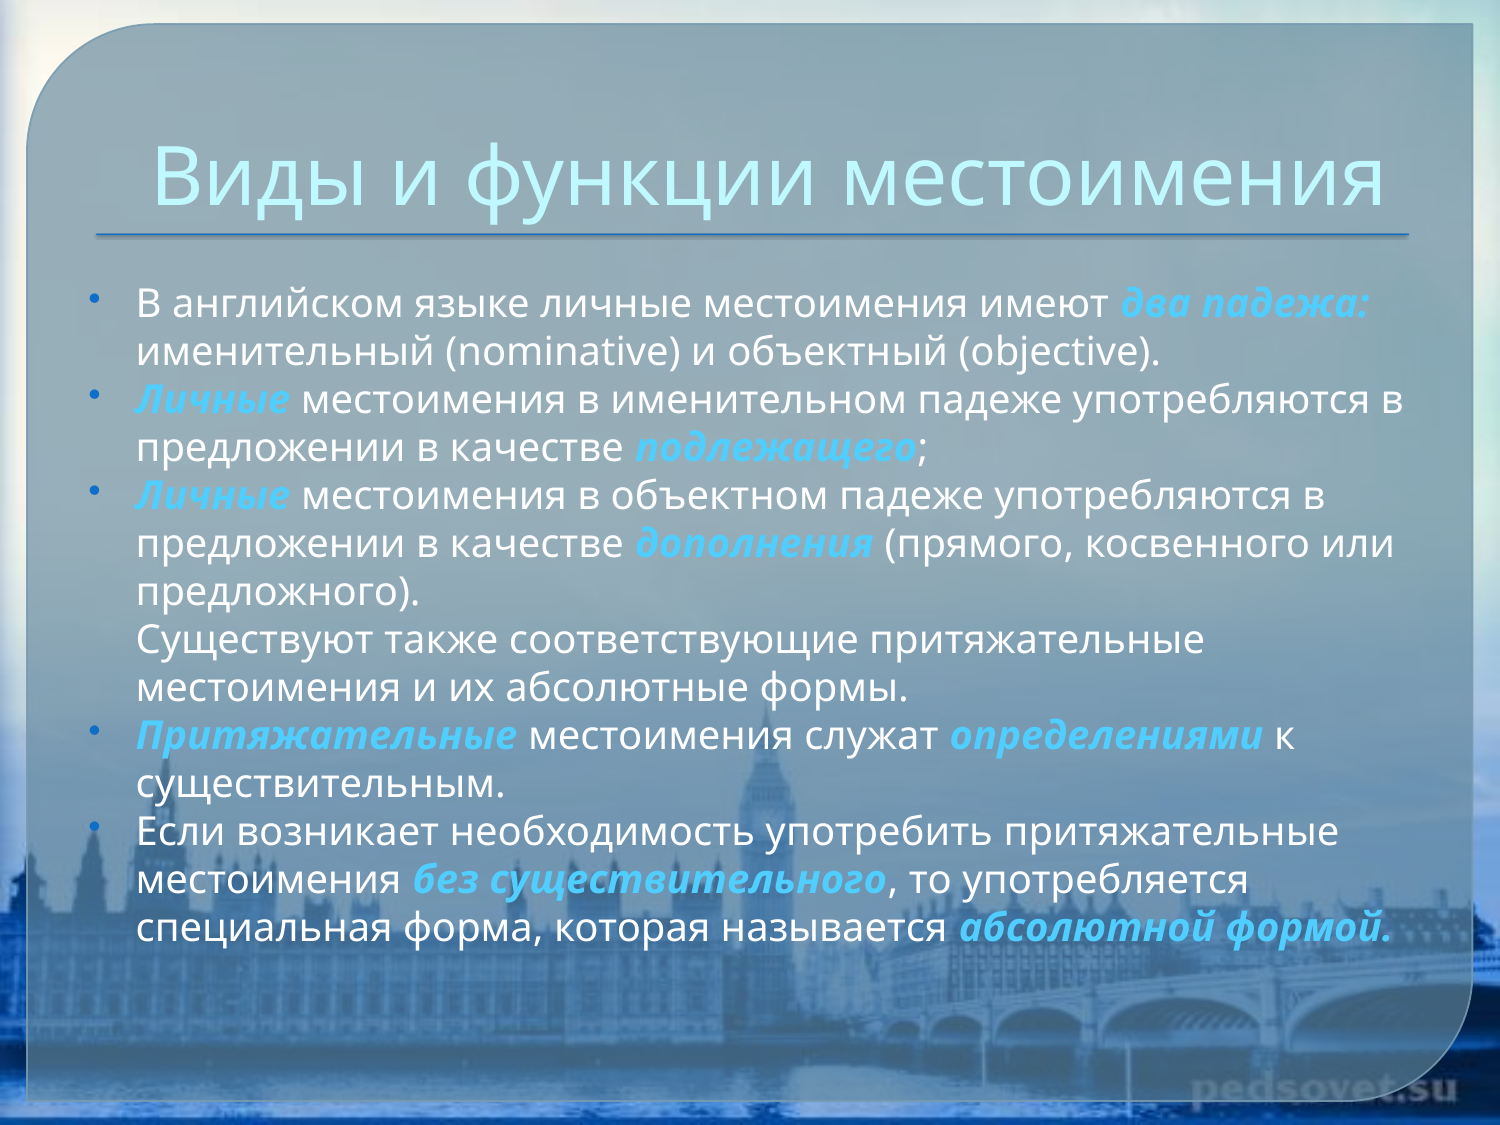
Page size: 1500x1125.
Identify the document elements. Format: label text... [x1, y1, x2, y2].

title Виды и функции местоимения [75, 41, 1425, 230]
picture [0, 0, 1500, 1125]
list В английском языке личные местоимения имеют два падежа: именительный (nominative) и объектный (objective). Личные местоимения в именительном падеже употребляются в предложении в качестве подлежащего; Личные местоимения в объектном падеже употребляются в предложении в качестве дополнения (прямого, косвенного или предложного). Существуют также соответствующие притяжательные местоимения и их абсолютные формы. Притяжательные местоимения служат определениями к существительным. Если возникает необходимость употребить притяжательные местоимения без существительного, то употребляется специальная форма, которая называется абсолютной формой. [75, 270, 1425, 1013]
